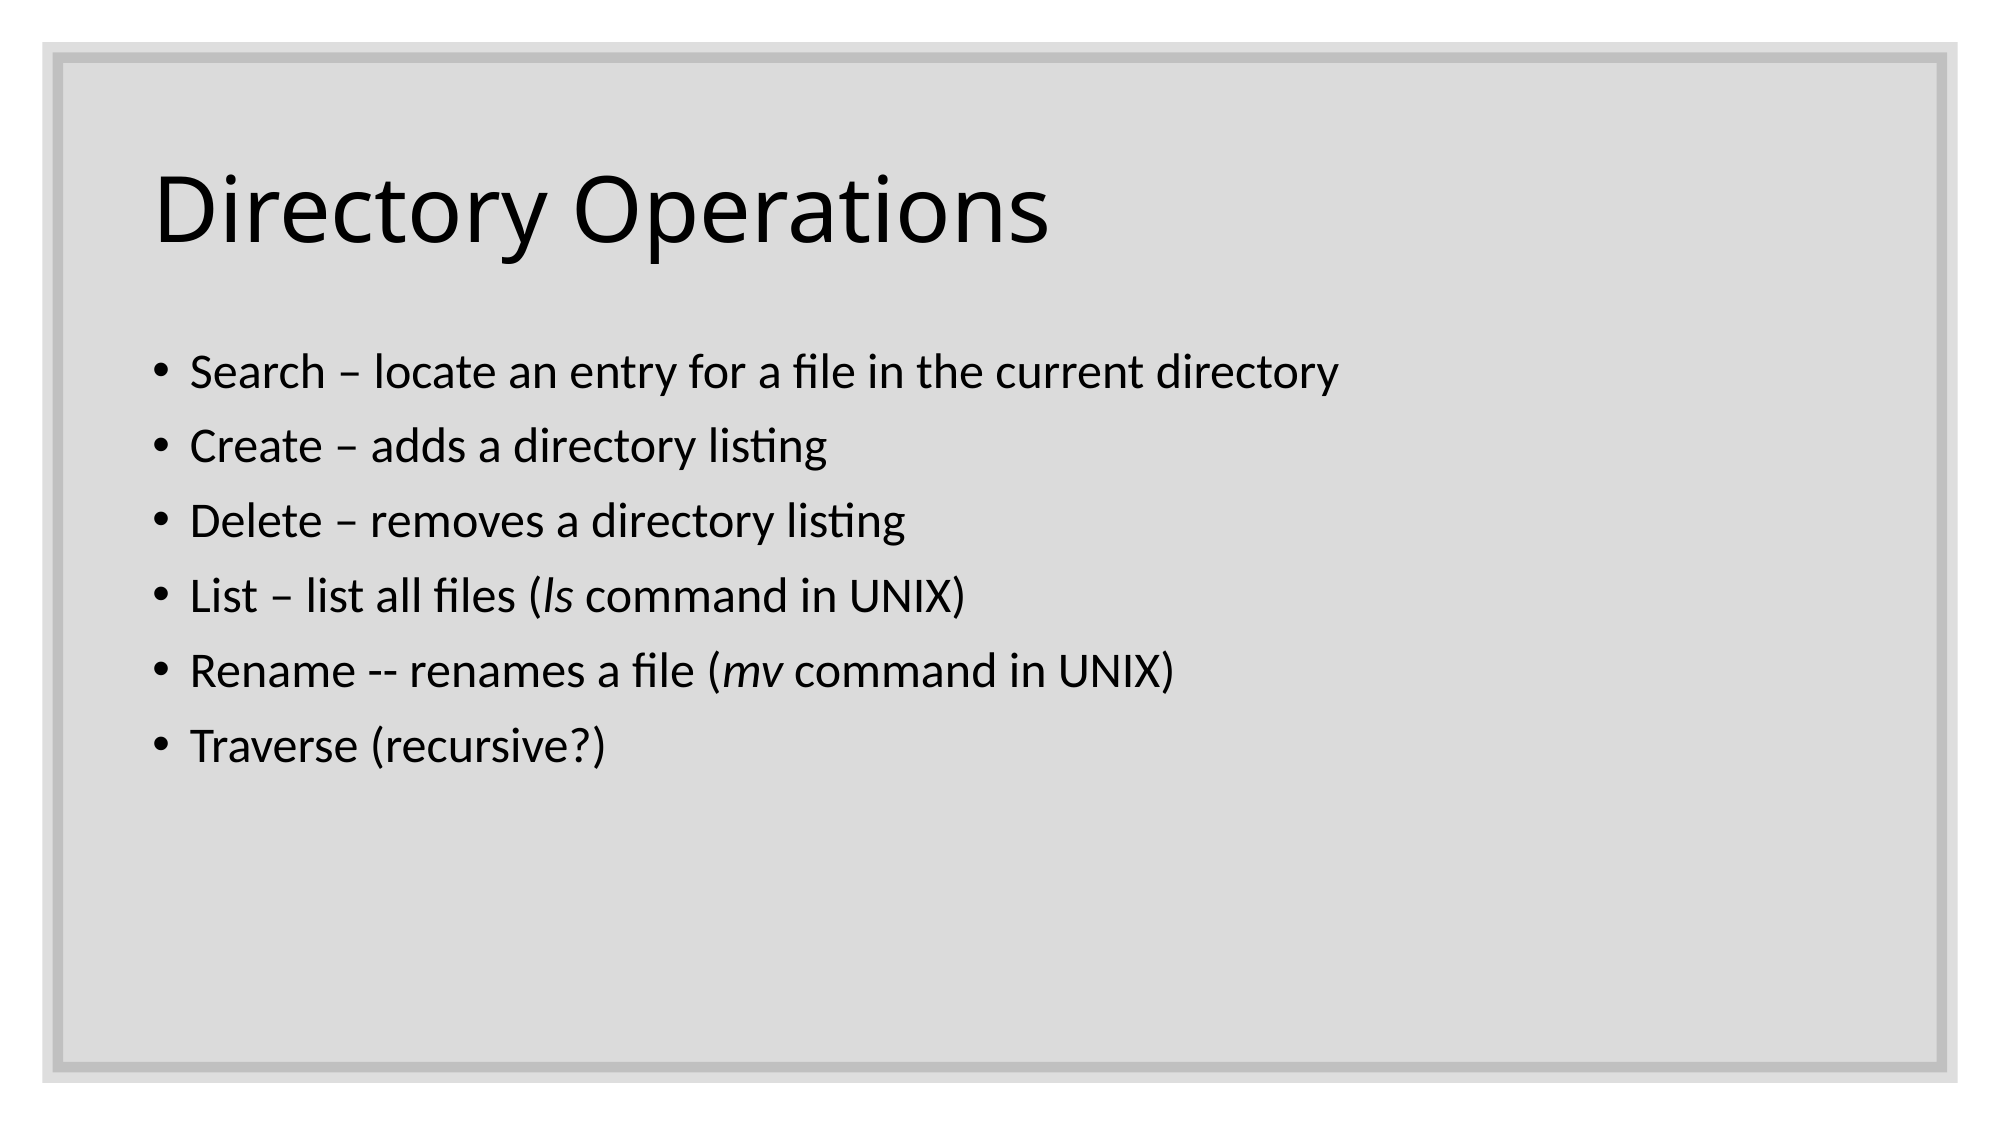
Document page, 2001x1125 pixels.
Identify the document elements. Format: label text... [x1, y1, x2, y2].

list Search – locate an entry for a file in the current directory Create – adds a directory listing Delete – removes a directory listing List – list all files (ls command in UNIX) Rename -- renames a file (mv command in UNIX) Traverse (recursive?) [137, 337, 1863, 973]
title Directory Operations [137, 103, 1863, 322]
text_box [52, 51, 1948, 1073]
